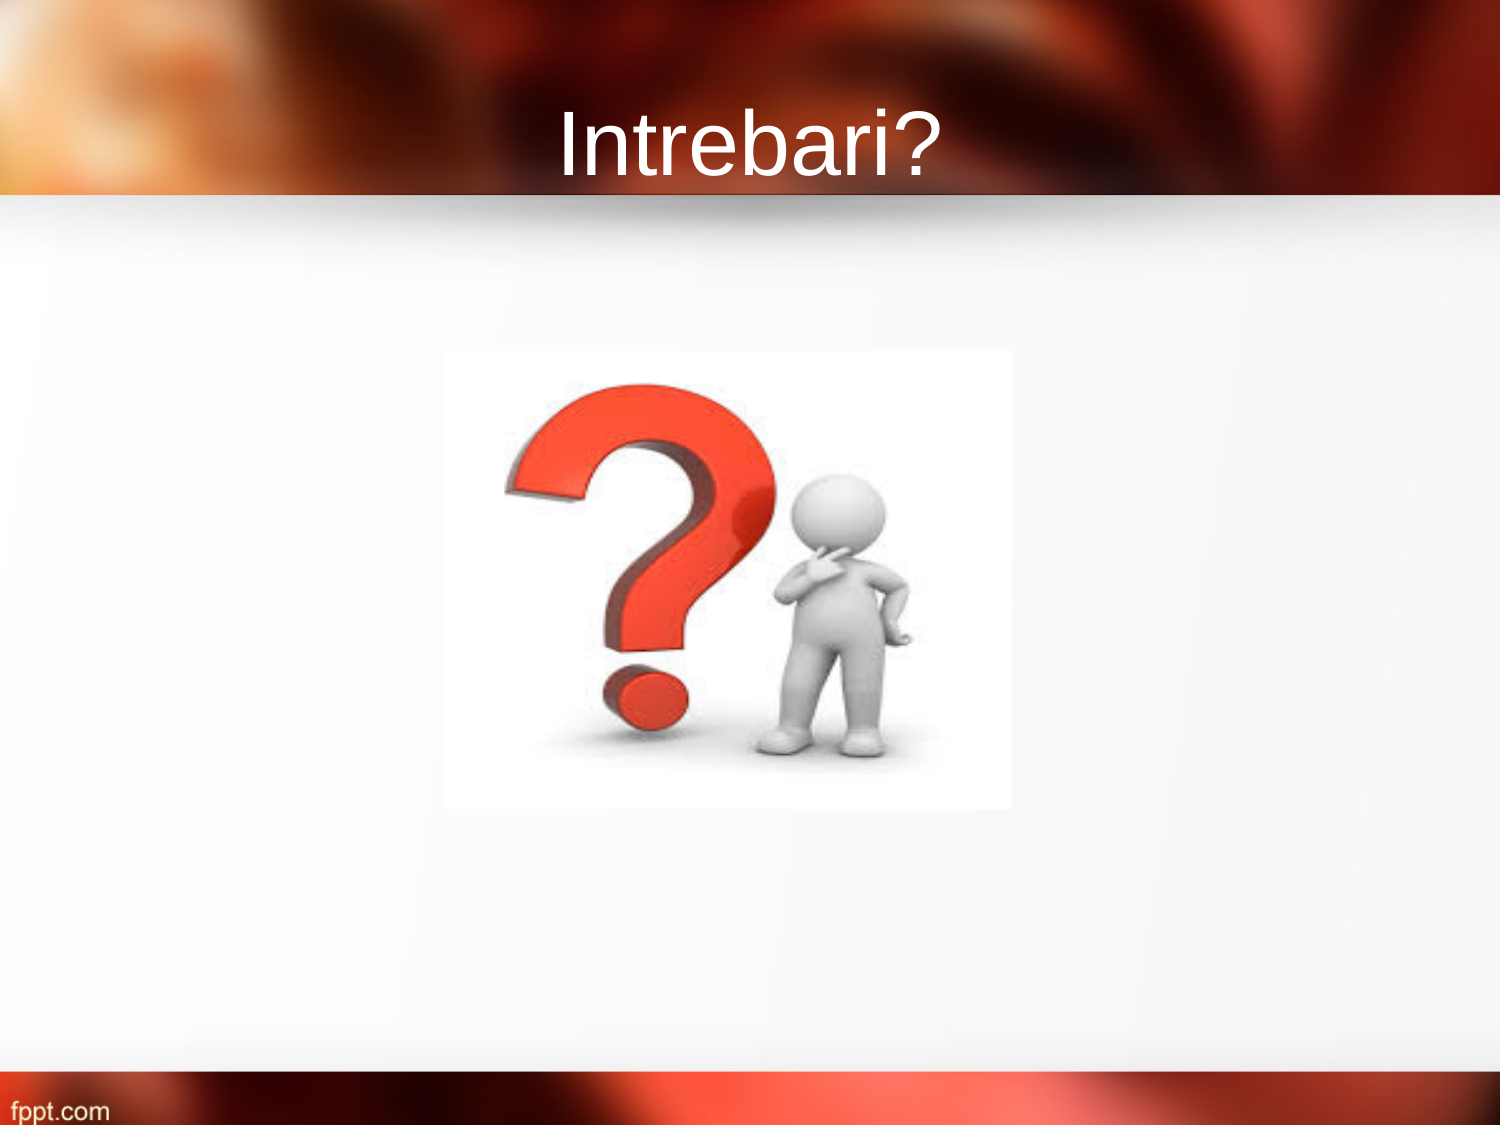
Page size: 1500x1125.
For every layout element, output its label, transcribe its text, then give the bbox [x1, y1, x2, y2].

title Intrebari? [74, 44, 1426, 233]
picture [0, 0, 1500, 1125]
